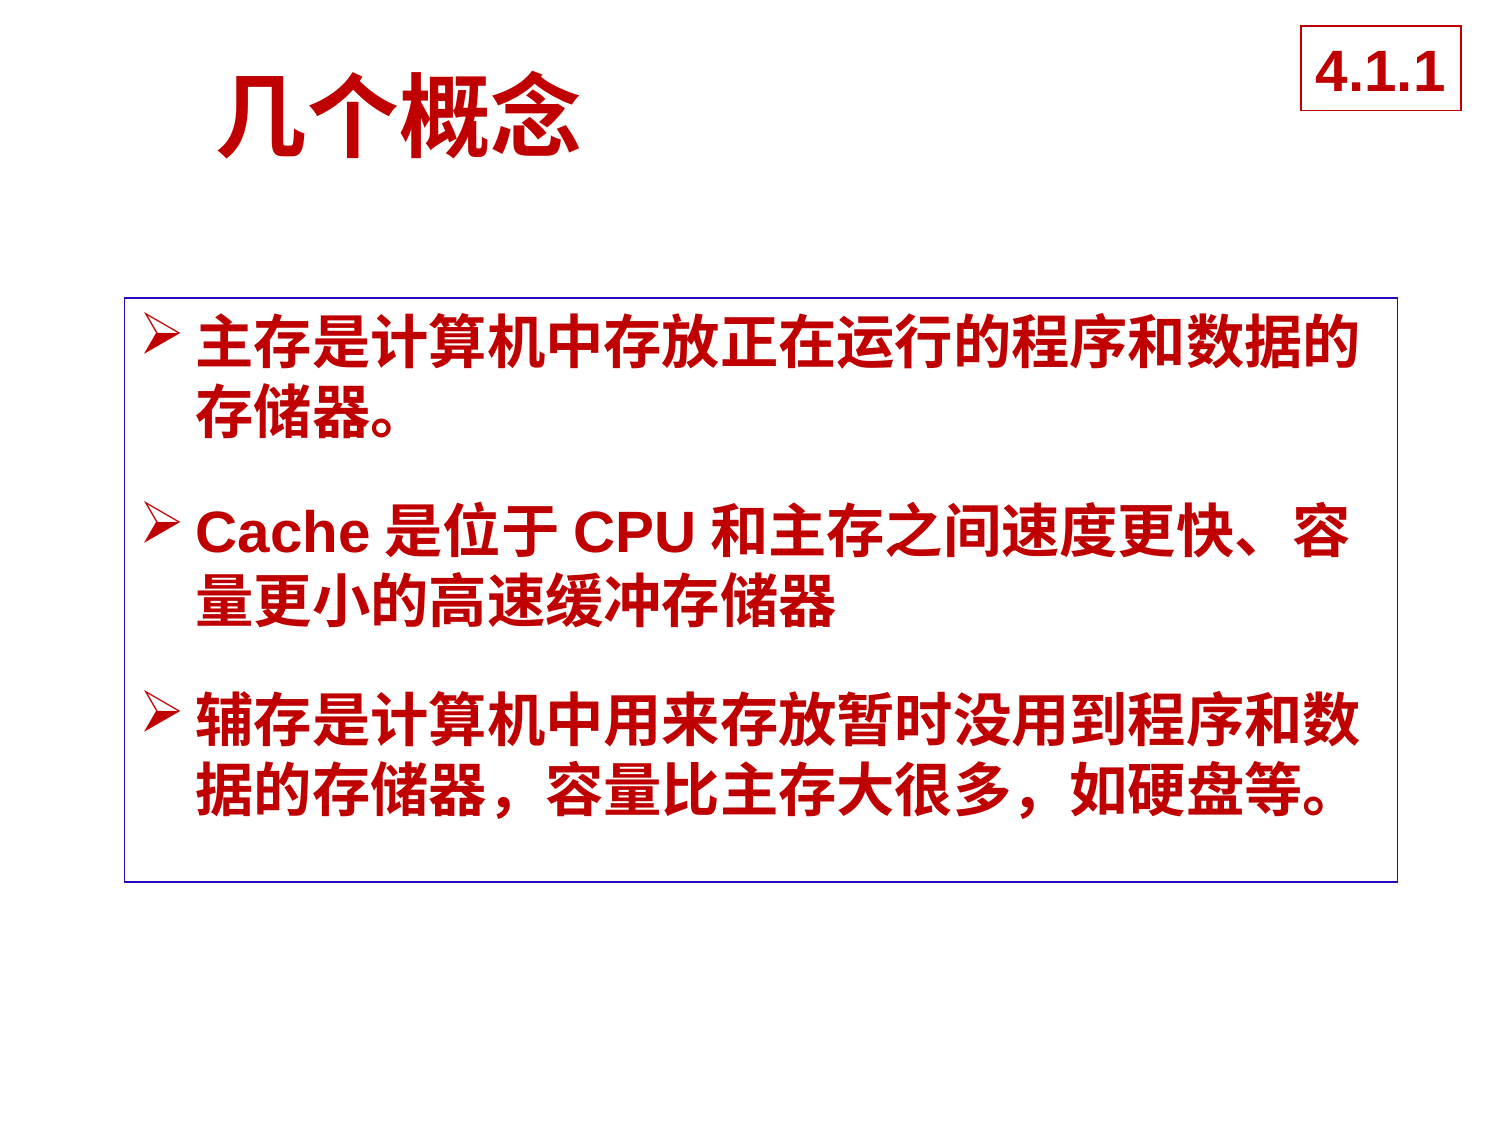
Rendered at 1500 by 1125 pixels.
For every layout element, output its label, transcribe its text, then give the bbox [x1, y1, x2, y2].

list 主存是计算机中存放正在运行的程序和数据的存储器。 Cache是位于CPU和主存之间速度更快、容量更小的高速缓冲存储器 辅存是计算机中用来存放暂时没用到程序和数据的存储器，容量比主存大很多，如硬盘等。 [124, 297, 1398, 883]
text_box 4.1.1 [1301, 25, 1461, 111]
title 几个概念 [200, 106, 1464, 232]
